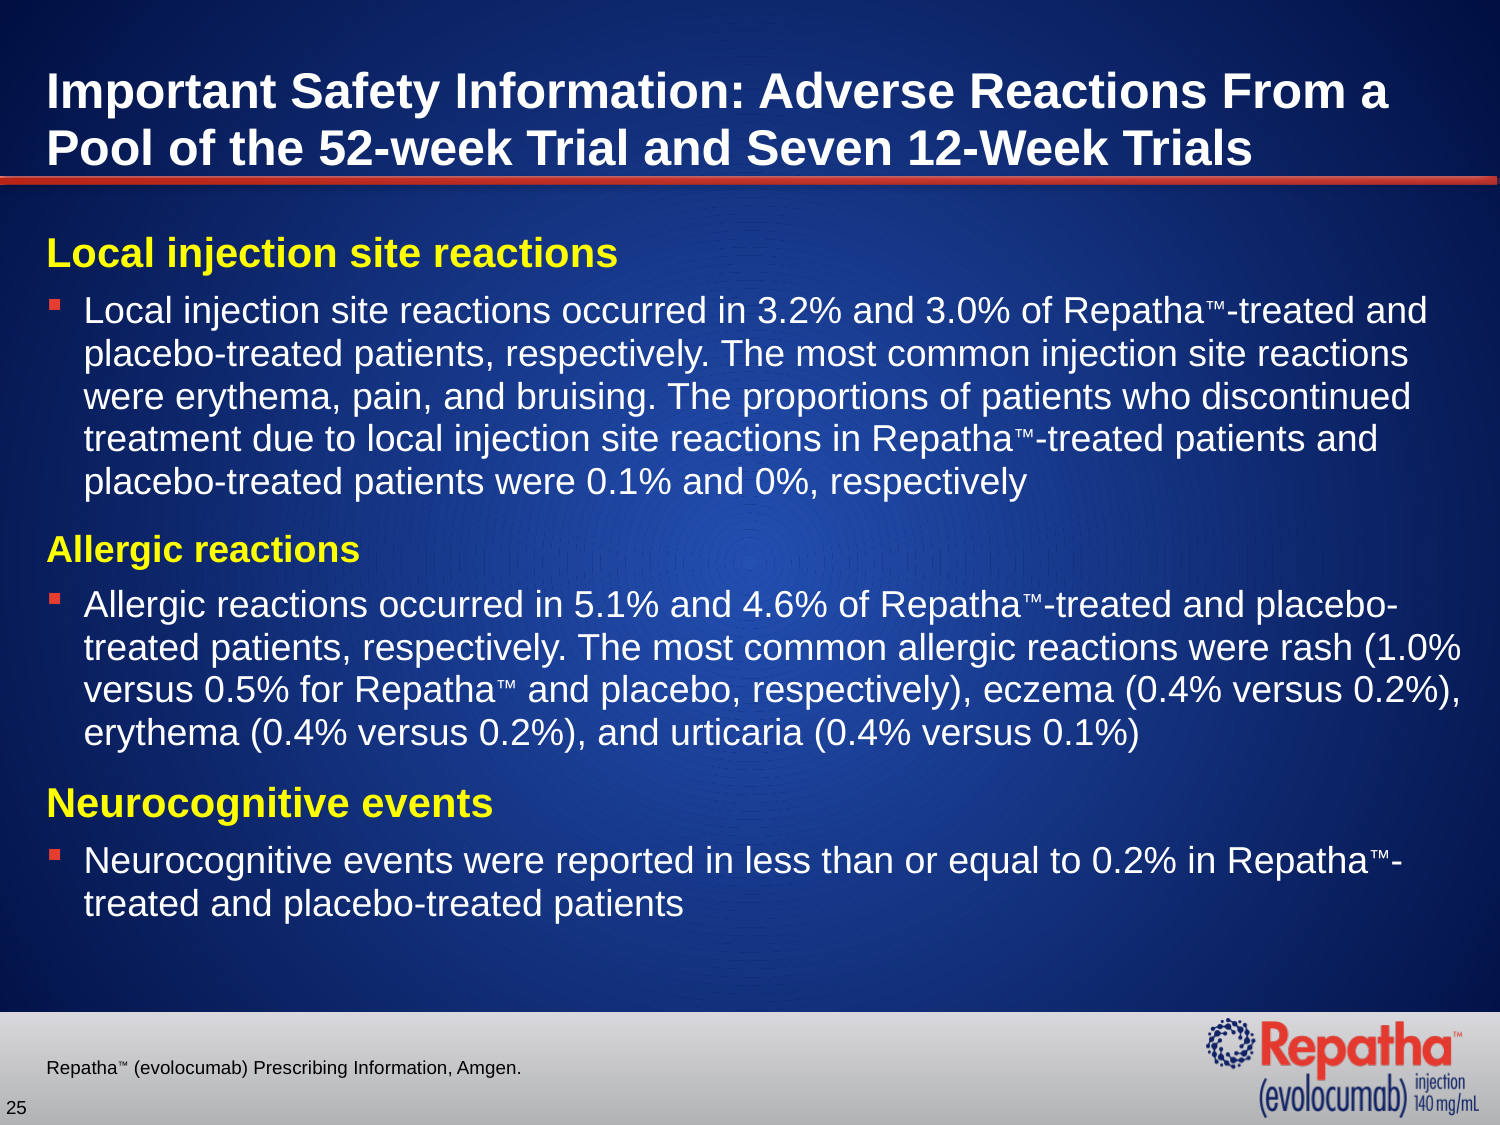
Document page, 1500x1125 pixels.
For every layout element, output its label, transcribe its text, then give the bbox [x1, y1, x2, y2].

picture [1206, 1018, 1479, 1118]
text_box Repatha™ (evolocumab) Prescribing Information, Amgen. [46, 1025, 1164, 1079]
list Local injection site reactions Local injection site reactions occurred in 3.2% and 3.0% of Repatha™-treated and placebo-treated patients, respectively. The most common injection site reactions were erythema, pain, and bruising. The proportions of patients who discontinued treatment due to local injection site reactions in Repatha™-treated patients and placebo-treated patients were 0.1% and 0%, respectively Allergic reactions Allergic reactions occurred in 5.1% and 4.6% of Repatha™-treated and placebo-treated patients, respectively. The most common allergic reactions were rash (1.0% versus 0.5% for Repatha™ and placebo, respectively), eczema (0.4% versus 0.2%), erythema (0.4% versus 0.2%), and urticaria (0.4% versus 0.1%) Neurocognitive events Neurocognitive events were reported in less than or equal to 0.2% in Repatha™-treated and placebo-treated patients [46, 229, 1470, 1005]
title Important Safety Information: Adverse Reactions From a Pool of the 52-week Trial and Seven 12-Week Trials [46, 28, 1472, 177]
